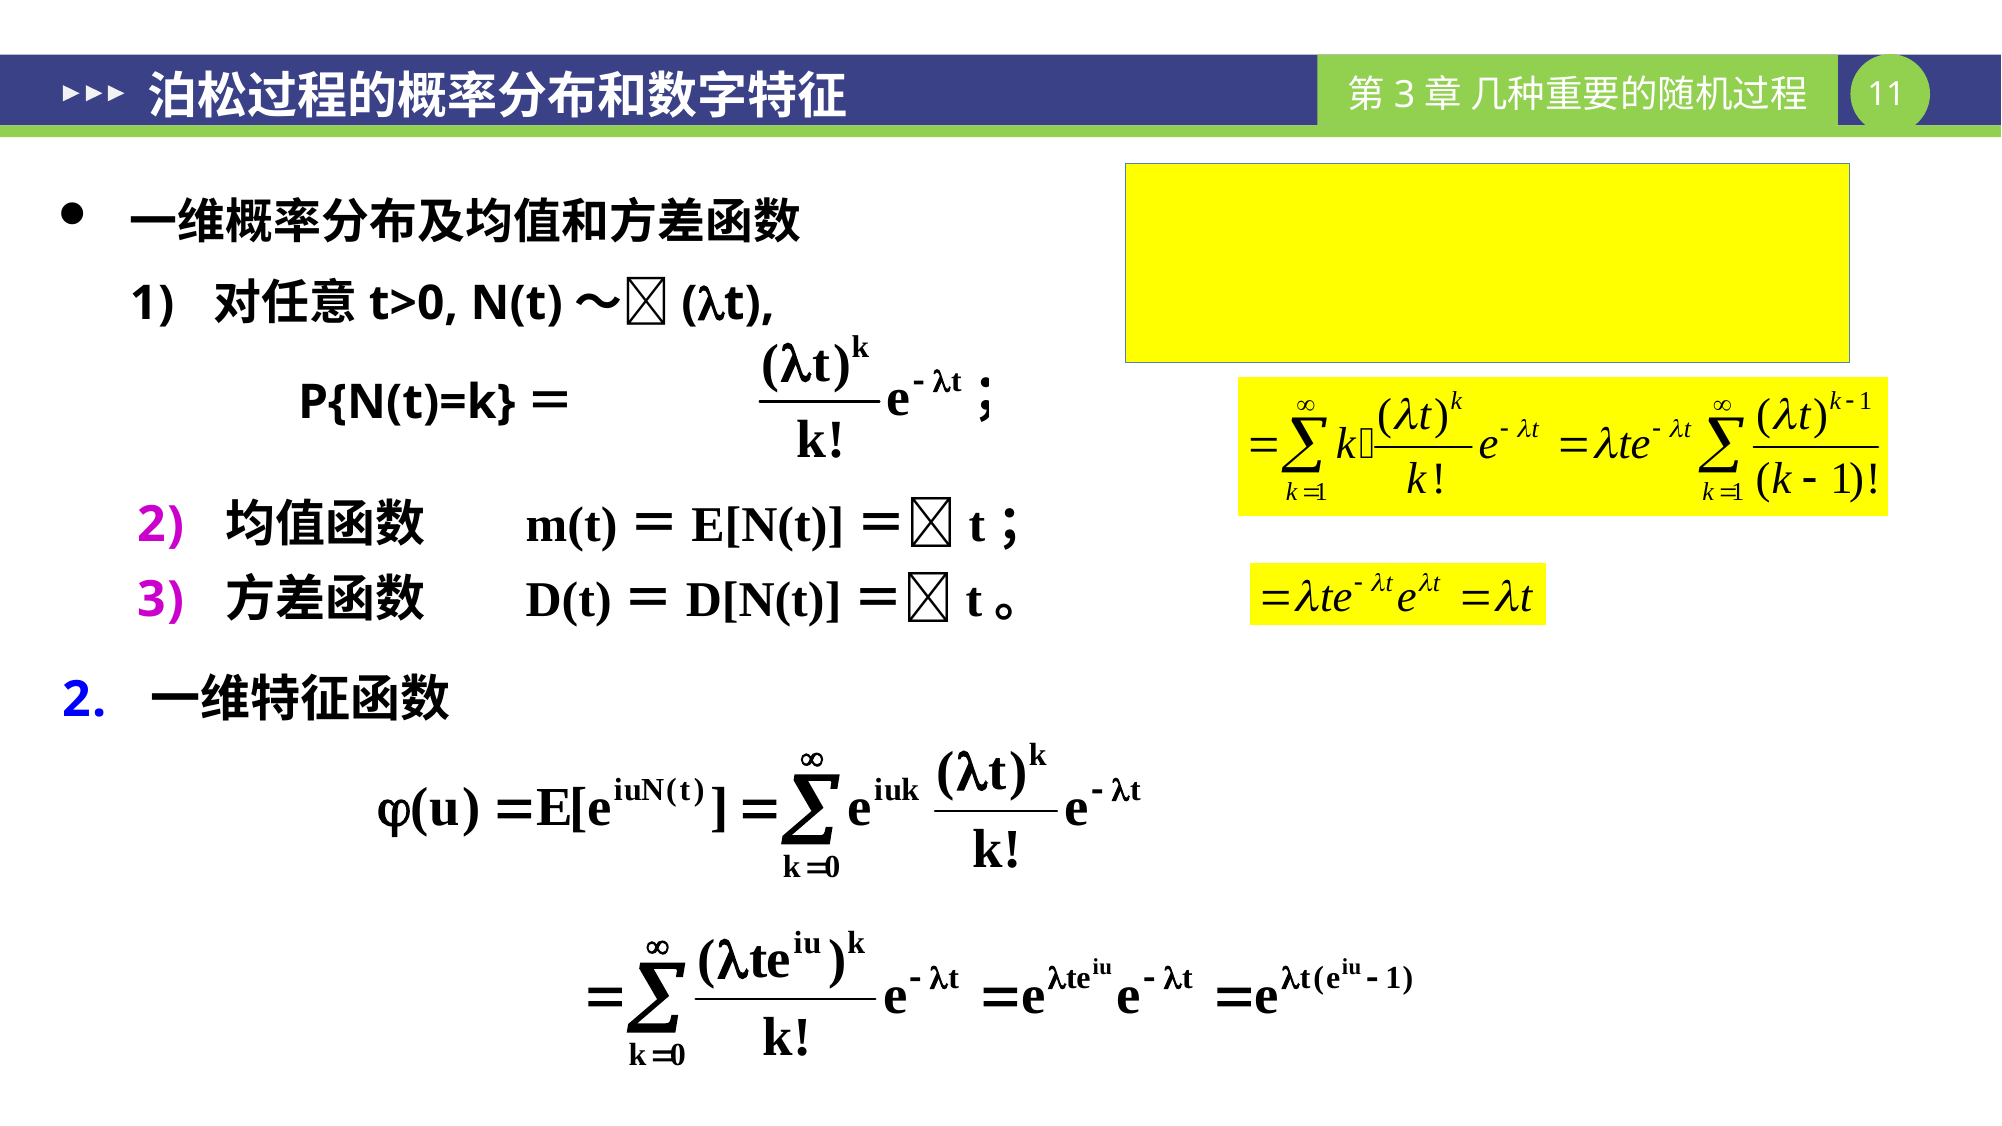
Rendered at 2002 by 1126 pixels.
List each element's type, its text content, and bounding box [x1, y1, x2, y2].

list 一维概率分布及均值和方差函数 对任意t>0, N(t)～(t), P{N(t)=k}＝ [38, 165, 1326, 440]
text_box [369, 728, 1157, 890]
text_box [574, 916, 1421, 1078]
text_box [1237, 377, 1888, 517]
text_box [1250, 562, 1547, 626]
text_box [750, 321, 989, 470]
title 泊松过程的概率分布和数字特征 [127, 57, 1003, 129]
text_box 均值函数 m(t)＝E[N(t)]＝t； 方差函数 D(t)＝D[N(t)]＝t。 一维特征函数 [63, 476, 1351, 727]
